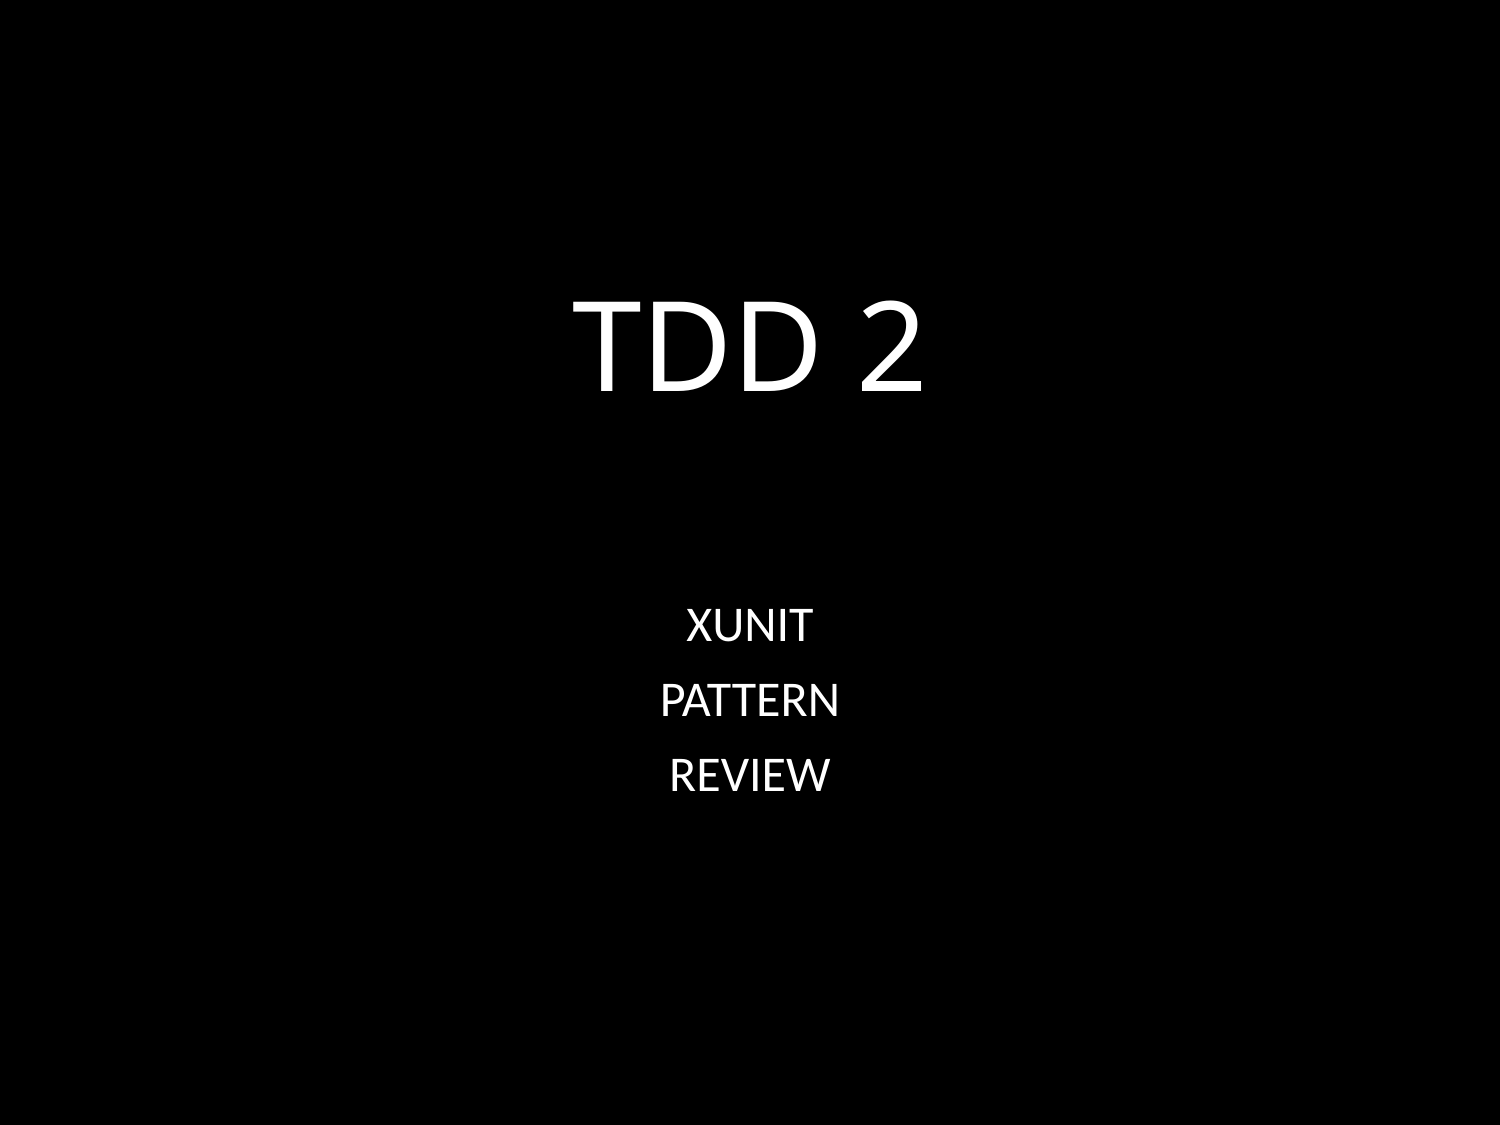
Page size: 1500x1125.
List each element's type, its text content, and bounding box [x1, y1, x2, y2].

subtitle XUNIT PATTERN REVIEW [187, 590, 1313, 863]
title TDD 2 [112, 184, 1388, 576]
